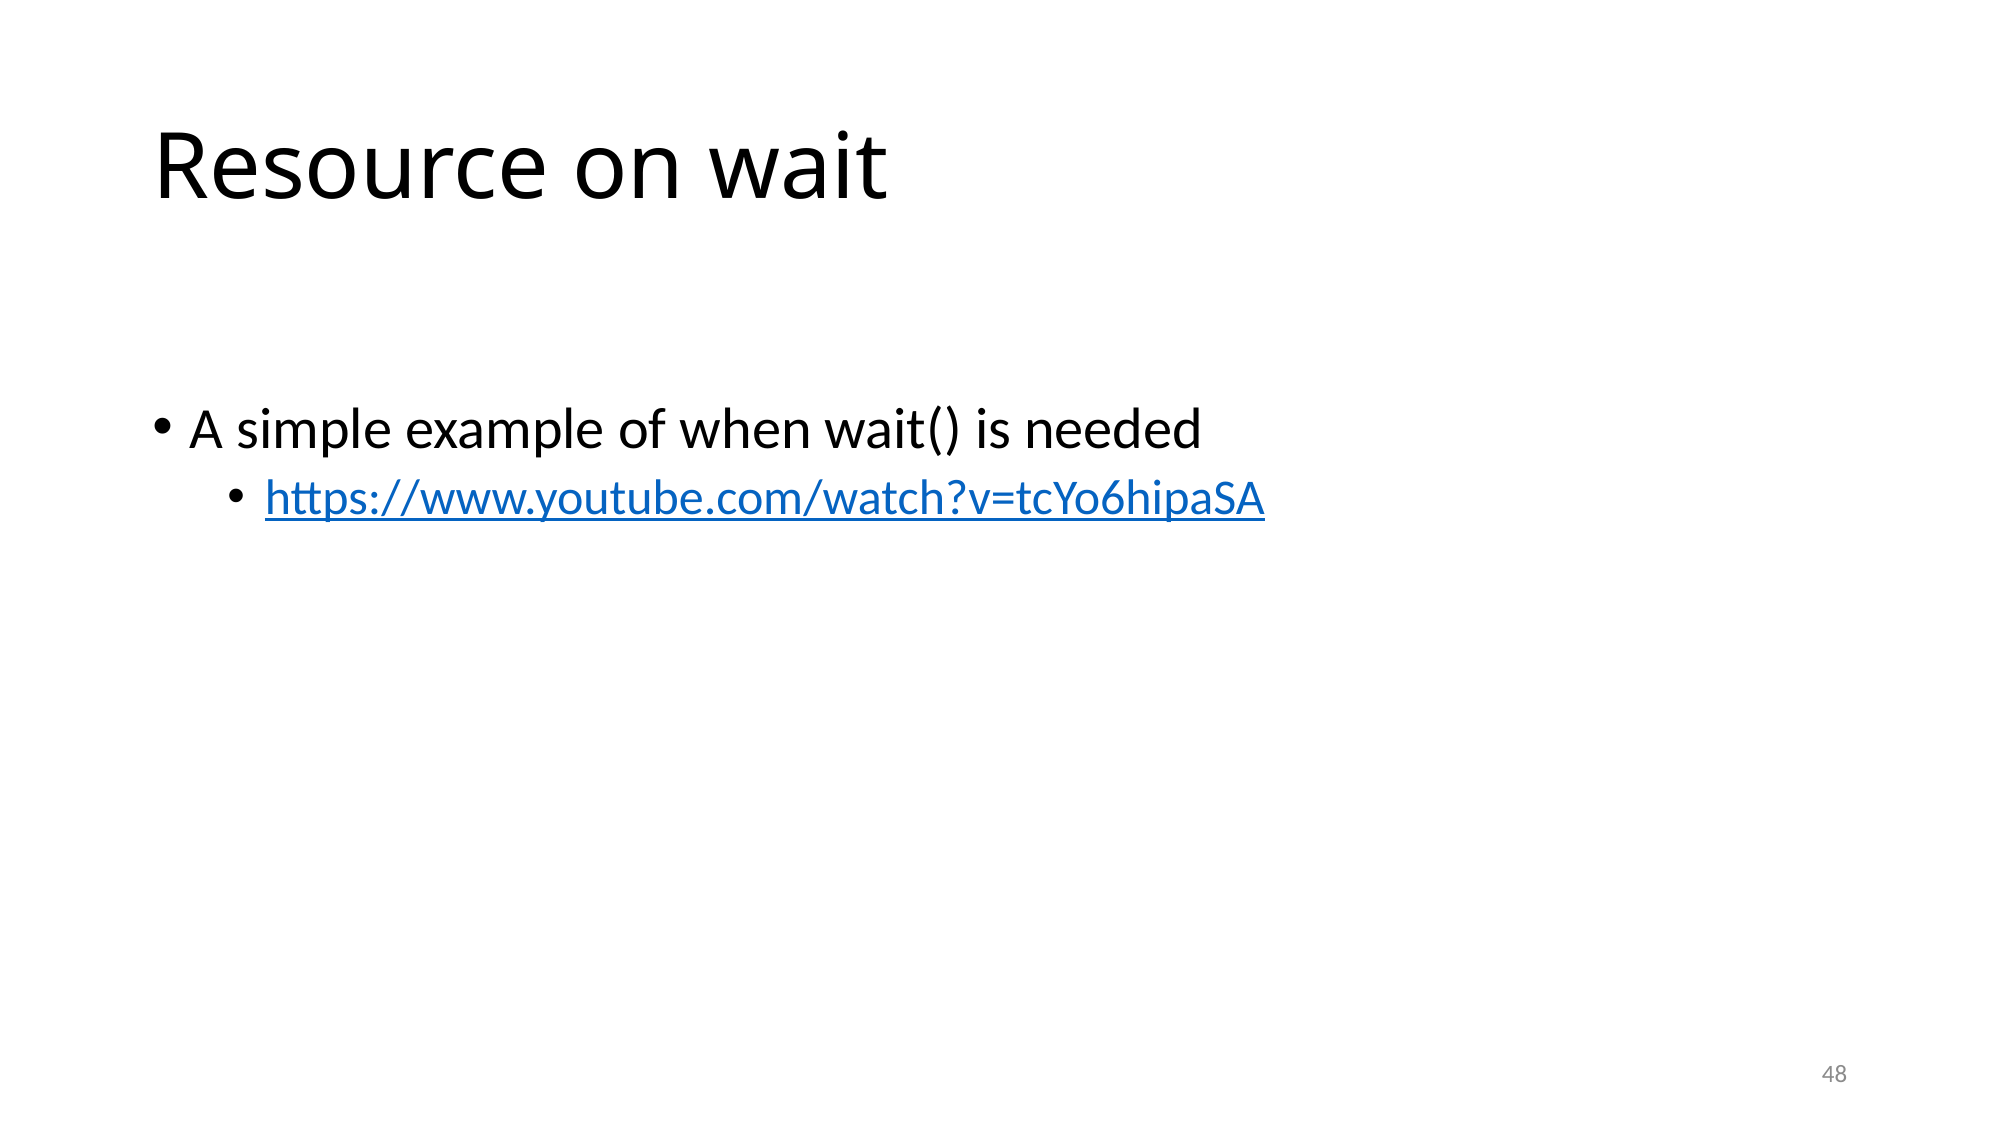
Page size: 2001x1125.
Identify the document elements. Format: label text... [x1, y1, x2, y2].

slide_number 48 [1412, 1042, 1863, 1103]
title Resource on wait [137, 59, 1863, 278]
list A simple example of when wait() is needed https://www.youtube.com/watch?v=tcYo6hipaSA [137, 299, 1863, 1014]
